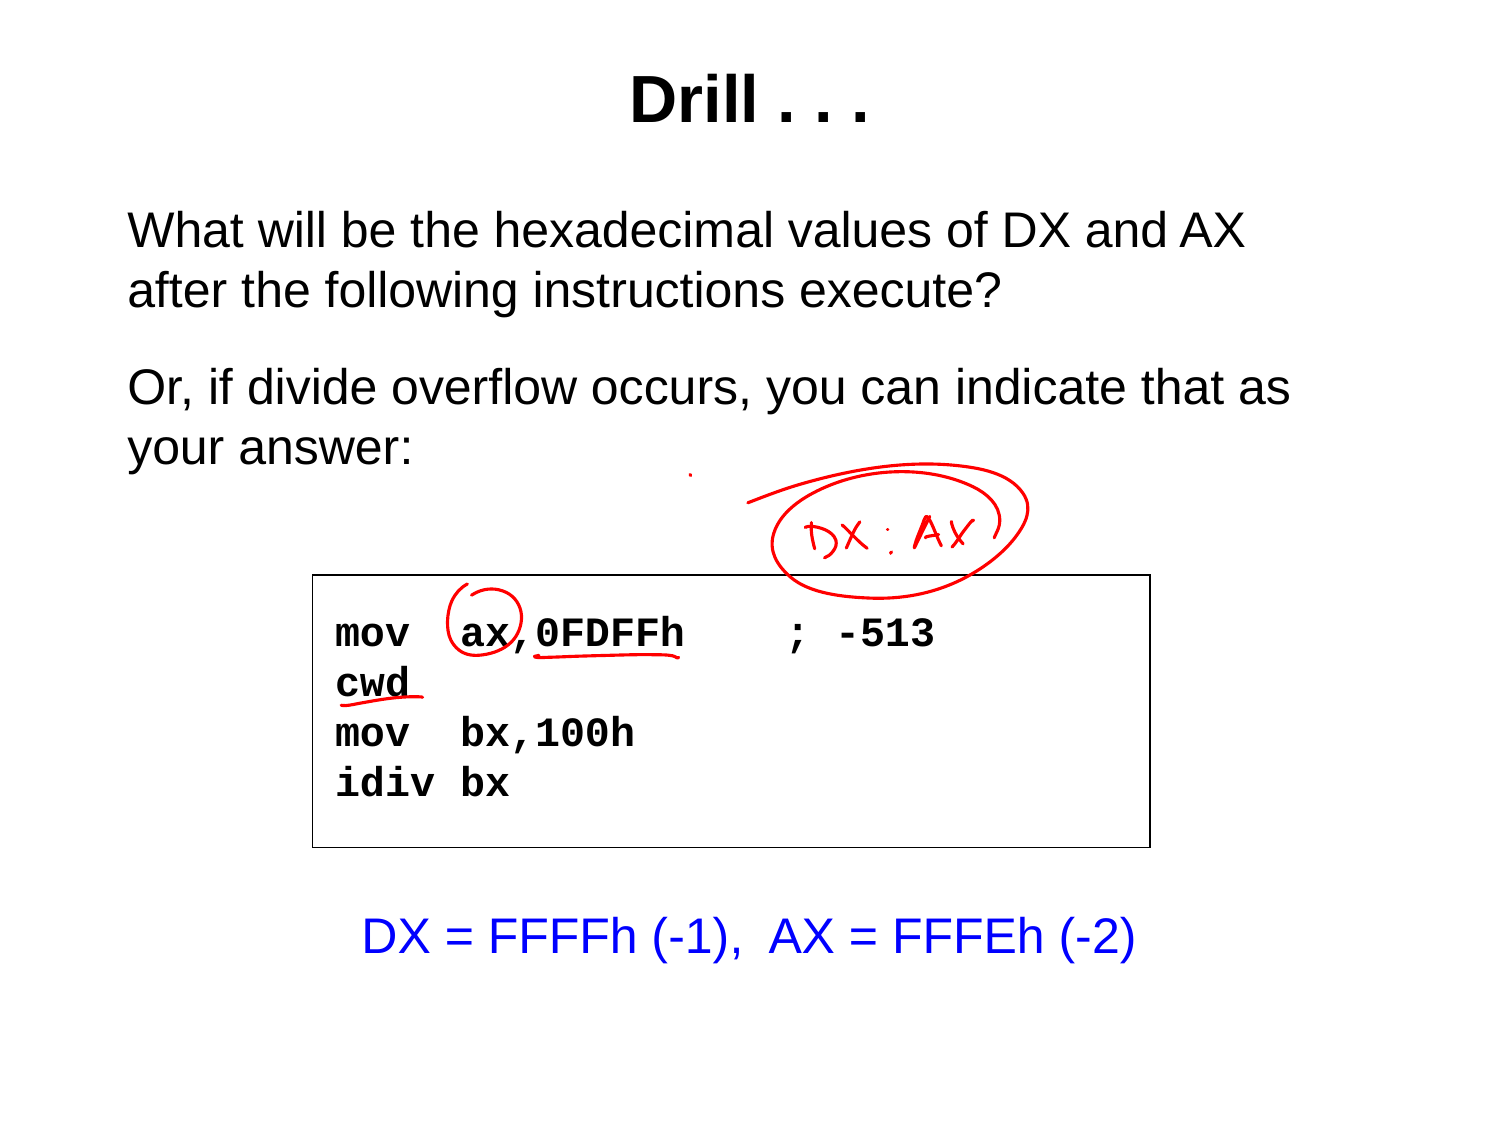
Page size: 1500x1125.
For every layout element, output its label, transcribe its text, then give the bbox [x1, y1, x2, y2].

text_box DX = FFFFh (-1), AX = FFFEh (-2) [271, 881, 1228, 987]
title Drill . . . [75, 24, 1425, 168]
text_box mov ax,0FDFFh ; -513 cwd mov bx,100h idiv bx [312, 575, 1150, 848]
text_box What will be the hexadecimal values of DX and AX after the following instructions execute? Or, if divide overflow occurs, you can indicate that as your answer: [112, 174, 1375, 498]
